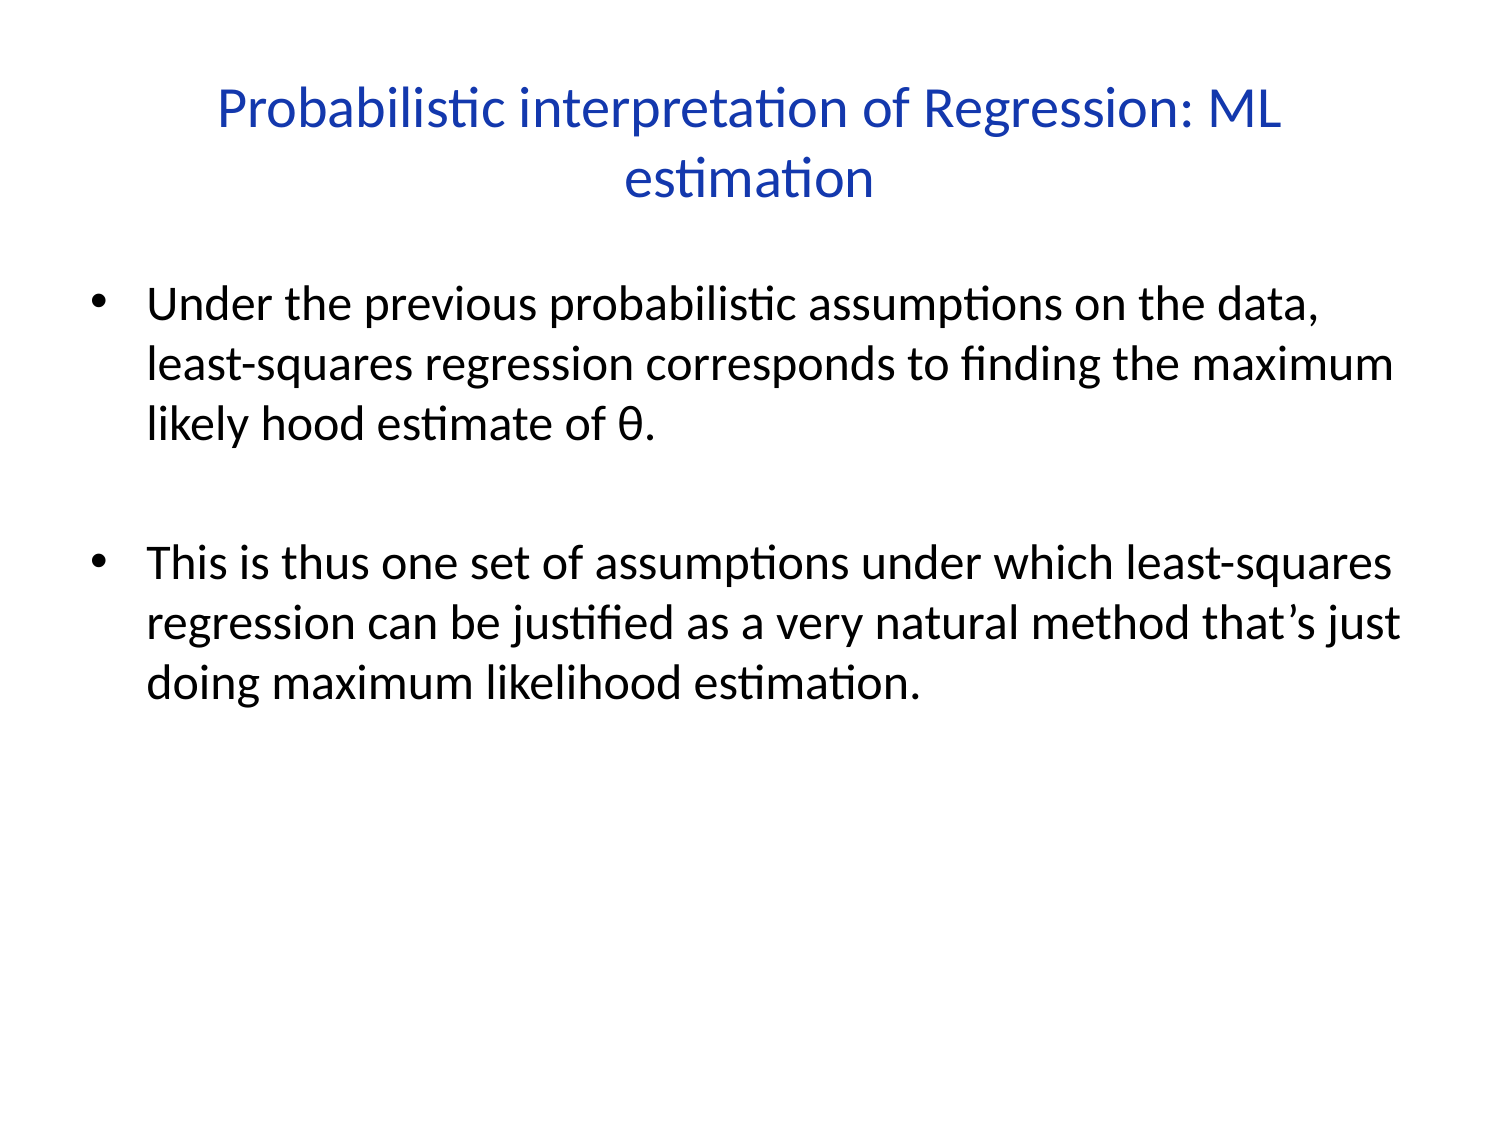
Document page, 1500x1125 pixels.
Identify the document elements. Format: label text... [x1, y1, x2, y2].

title Probabilistic interpretation of Regression: ML estimation [75, 45, 1425, 233]
list Under the previous probabilistic assumptions on the data, least-squares regression corresponds to finding the maximum likely hood estimate of θ. This is thus one set of assumptions under which least-squares regression can be justified as a very natural method that’s just doing maximum likelihood estimation. [75, 262, 1425, 1005]
